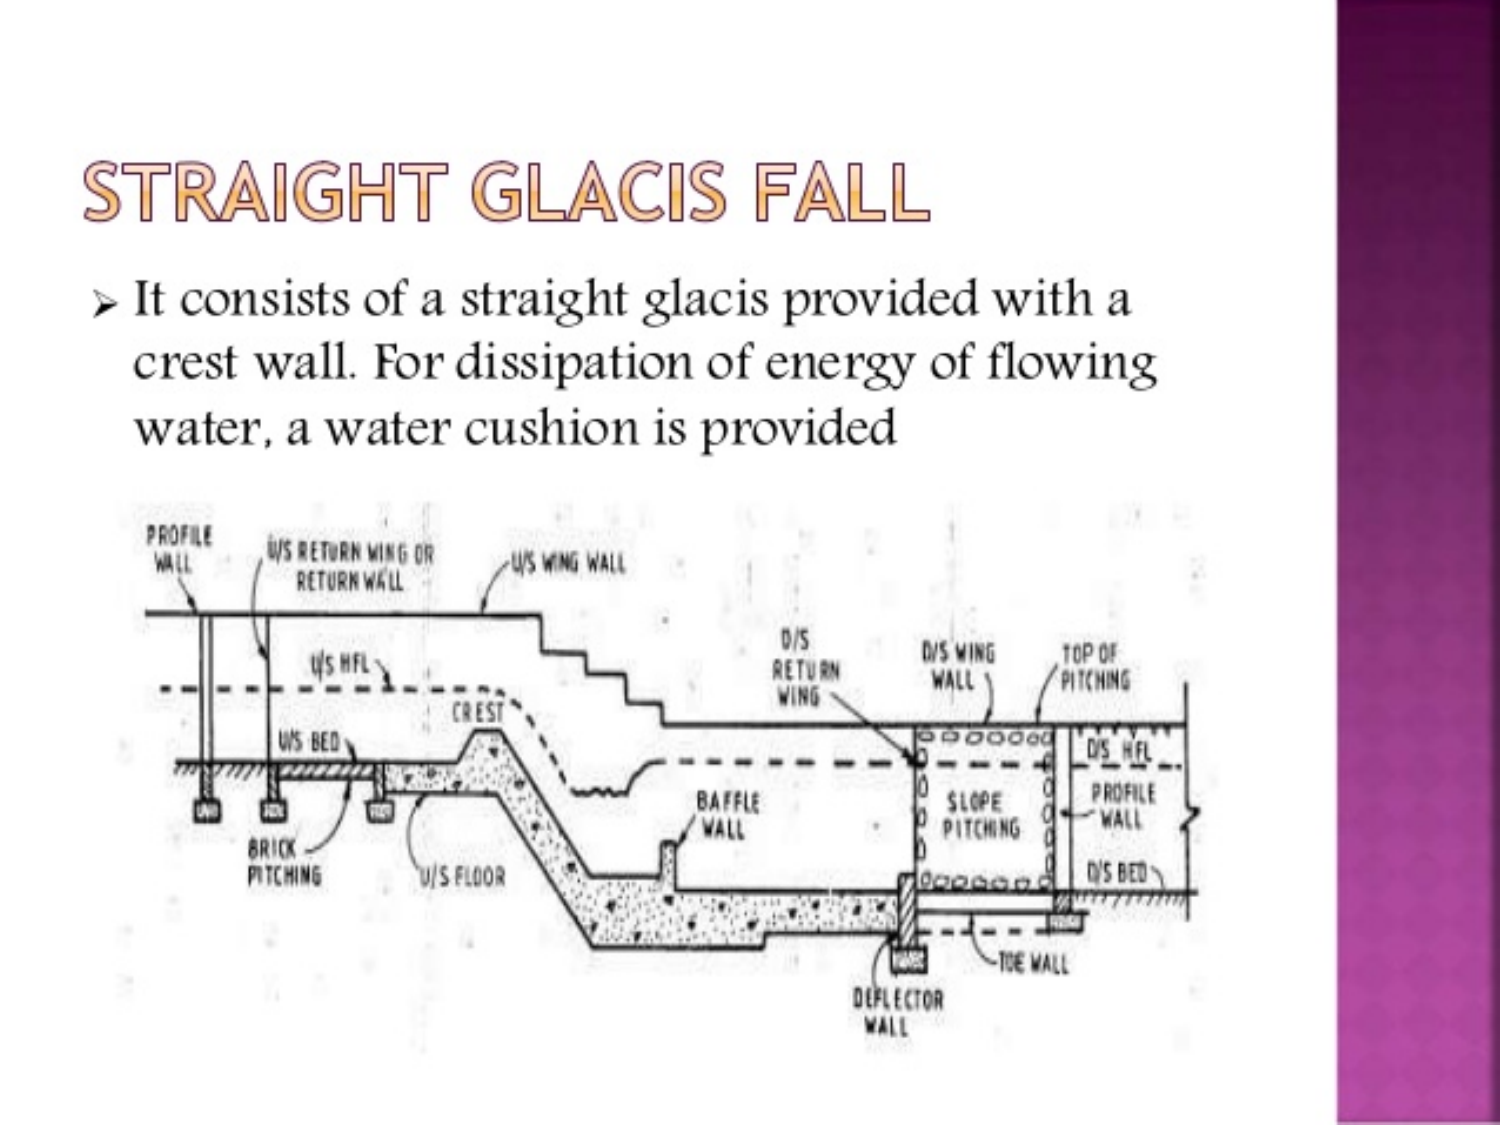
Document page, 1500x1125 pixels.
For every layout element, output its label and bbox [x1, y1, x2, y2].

list [0, 0, 1500, 1125]
